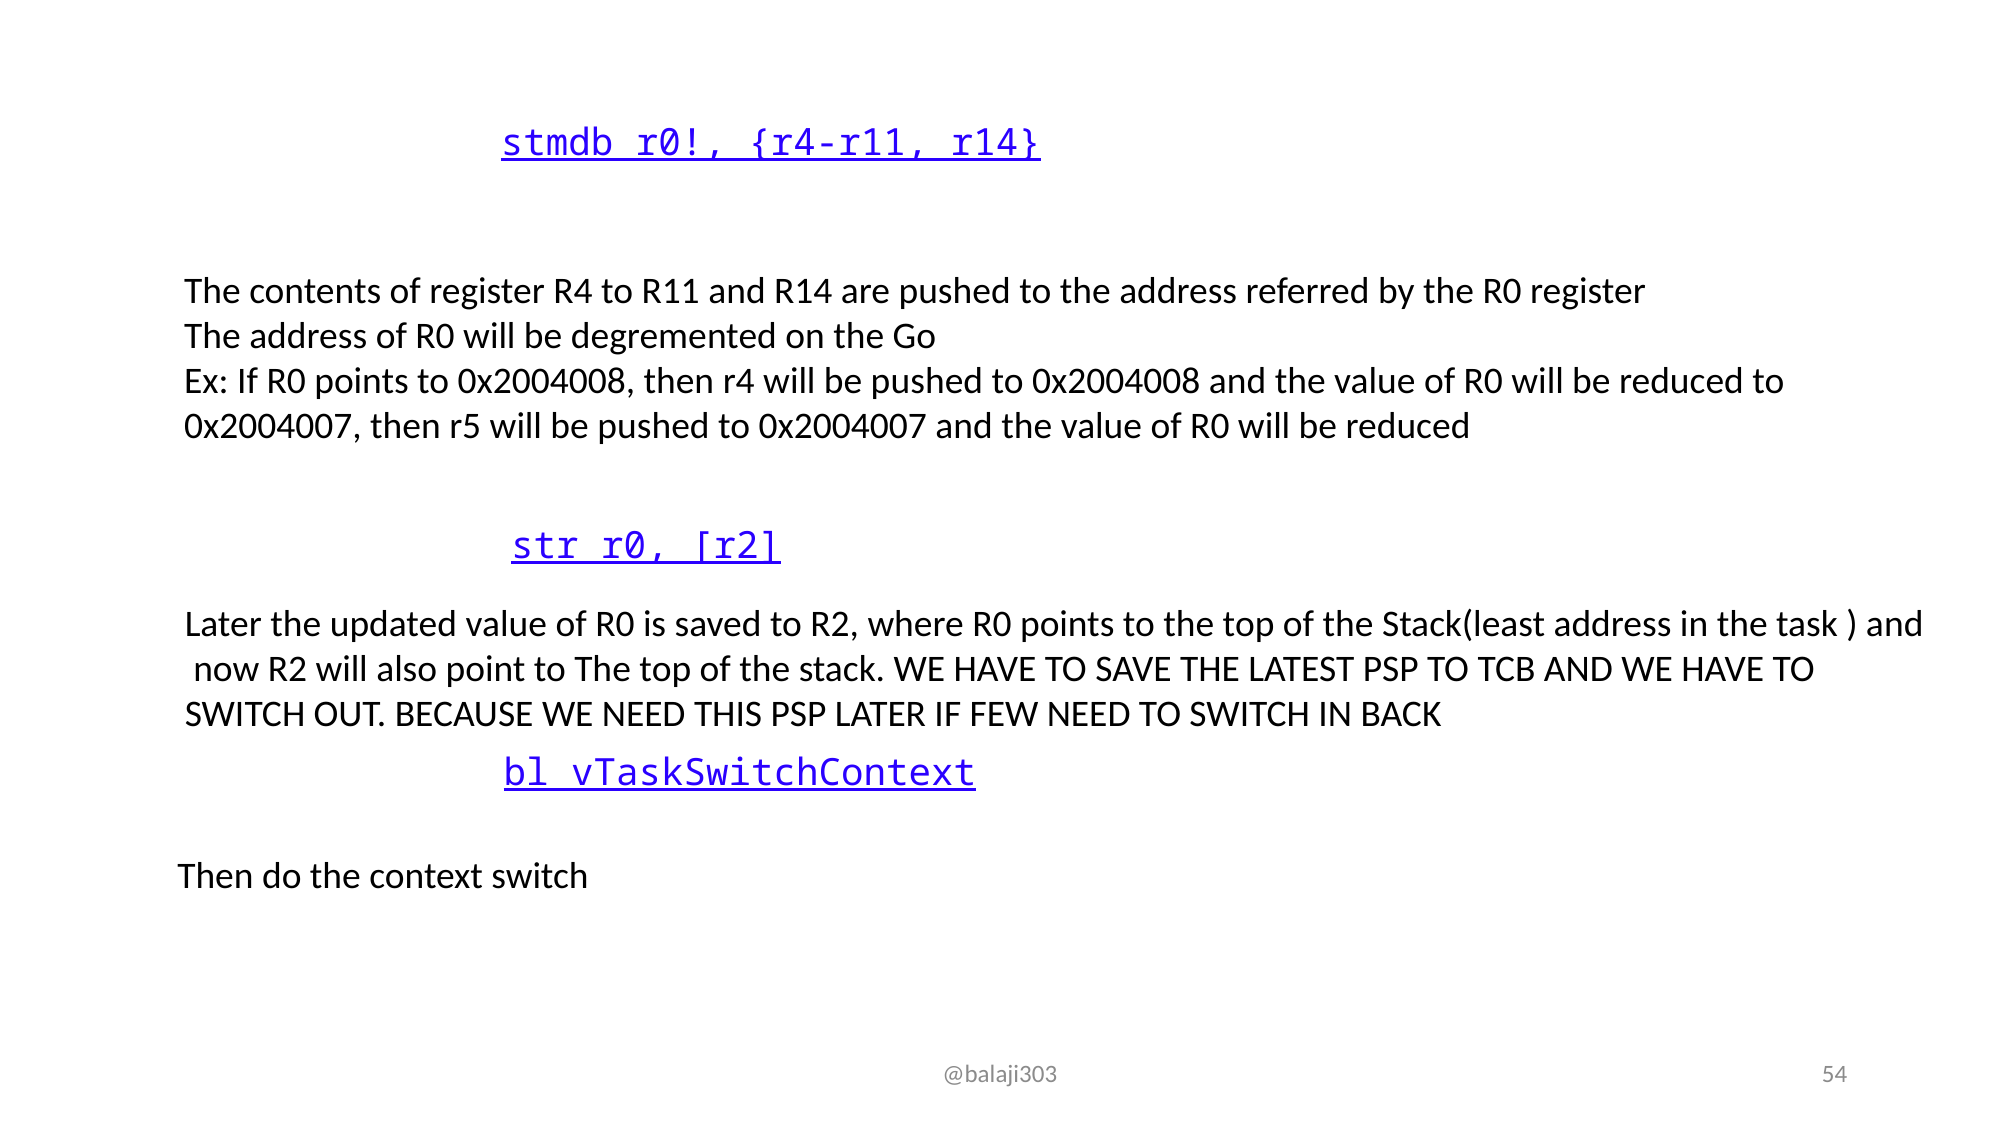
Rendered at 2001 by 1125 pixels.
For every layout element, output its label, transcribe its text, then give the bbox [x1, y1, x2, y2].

text_box Then do the context switch [162, 843, 604, 904]
text_box stmdb r0!, {r4-r11, r14} [486, 110, 1056, 170]
text_box Later the updated value of R0 is saved to R2, where R0 points to the top of the Stack(least address in the task ) and now R2 will also point to The top of the stack. WE HAVE TO SAVE THE LATEST PSP TO TCB AND WE HAVE TO SWITCH OUT. BECAUSE WE NEED THIS PSP LATER IF FEW NEED TO SWITCH IN BACK [170, 591, 1941, 742]
text_box bl vTaskSwitchContext [488, 740, 991, 800]
footer @balaji303 [662, 1042, 1338, 1103]
slide_number 54 [1412, 1042, 1863, 1103]
text_box The contents of register R4 to R11 and R14 are pushed to the address referred by the R0 register The address of R0 will be degremented on the Go Ex: If R0 points to 0x2004008, then r4 will be pushed to 0x2004008 and the value of R0 will be reduced to 0x2004007, then r5 will be pushed to 0x2004007 and the value of R0 will be reduced [169, 258, 1810, 454]
text_box str r0, [r2] [496, 513, 796, 574]
